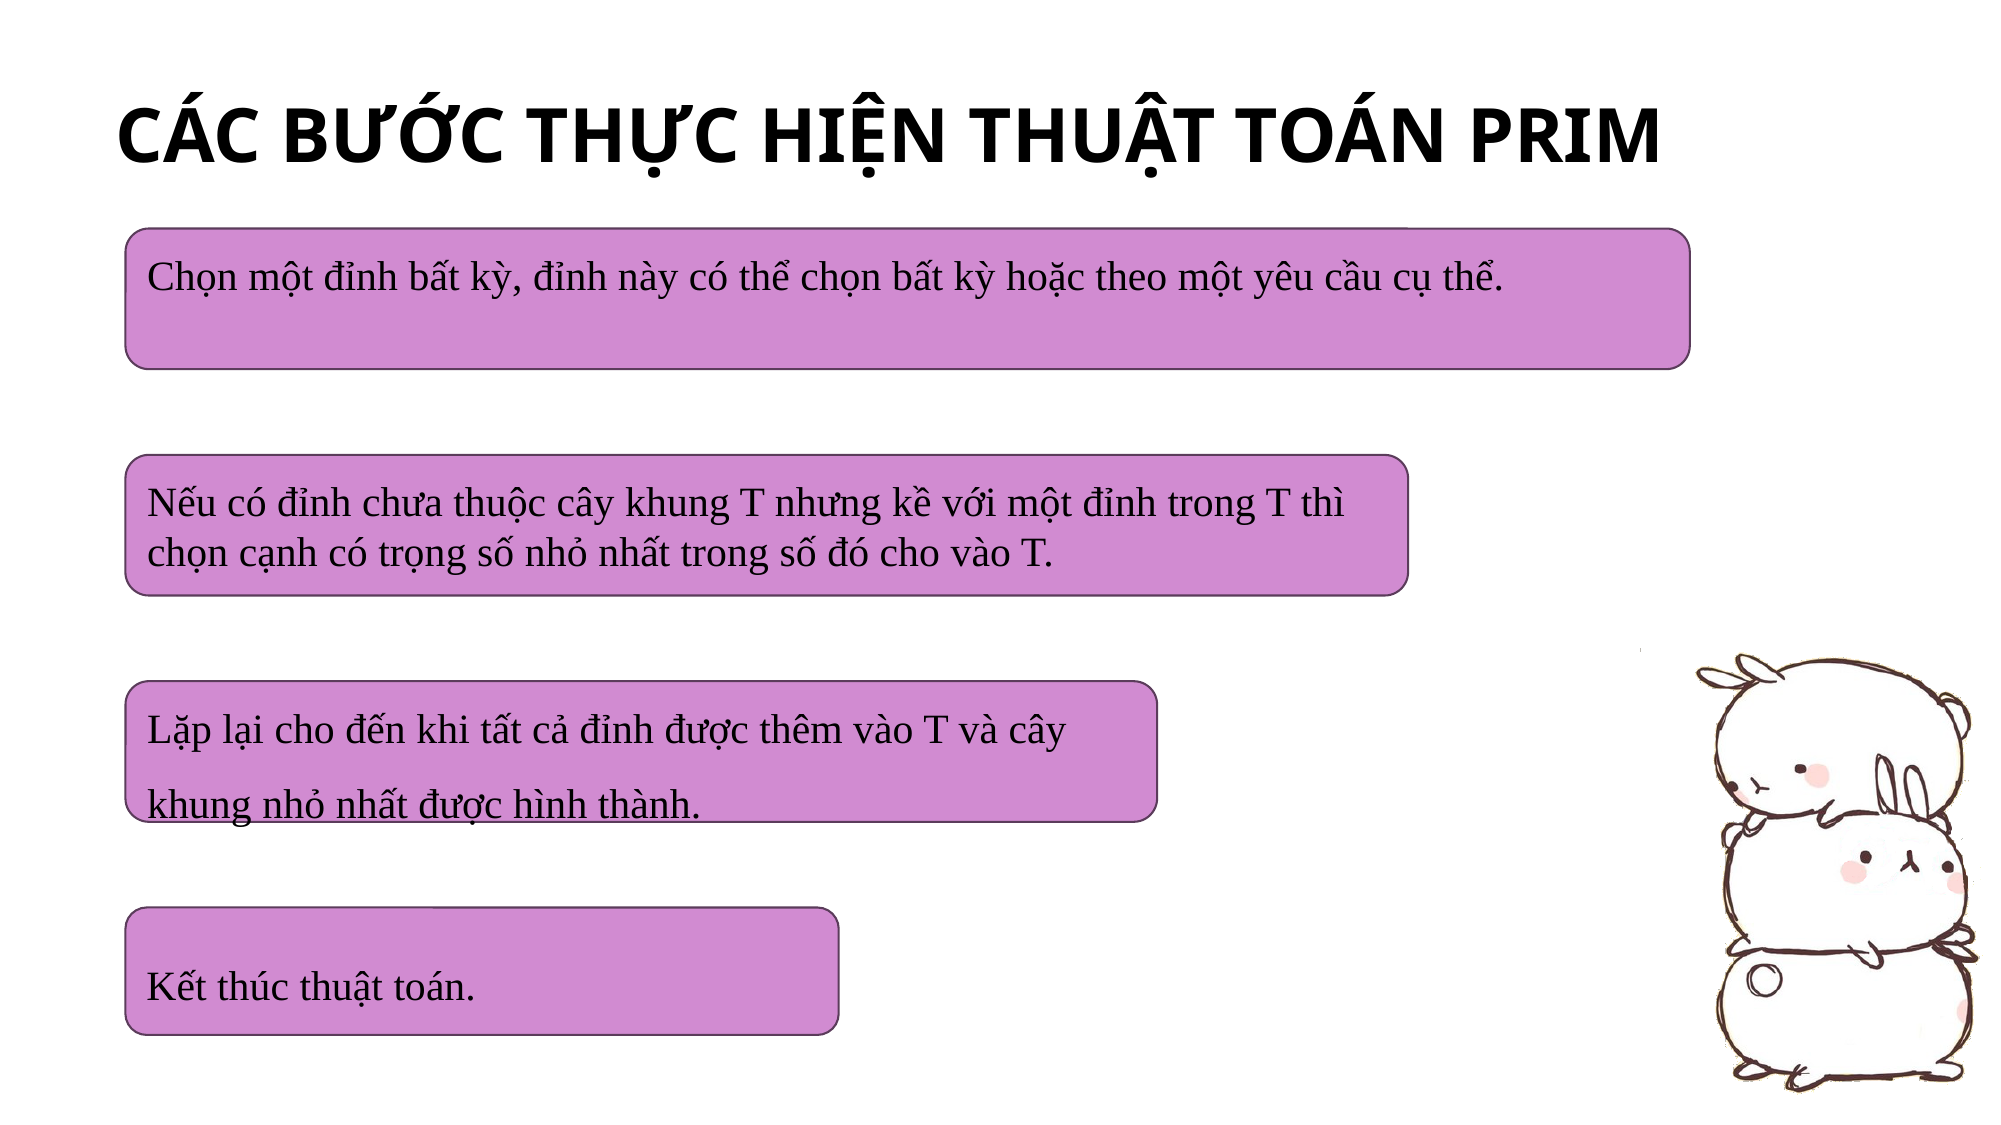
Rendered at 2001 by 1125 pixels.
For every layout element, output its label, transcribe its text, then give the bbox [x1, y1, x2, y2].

title CÁC BƯỚC THỰC HIỆN THUẬT TOÁN PRIM [100, 90, 1849, 276]
picture [1624, 647, 2000, 1125]
text_box Kết thúc thuật toán. [124, 906, 840, 1036]
text_box Nếu có đỉnh chưa thuộc cây khung T nhưng kề với một đỉnh trong T thì chọn cạnh có trọng số nhỏ nhất trong số đó cho vào T. [124, 453, 1410, 597]
text_box Lặp lại cho đến khi tất cả đỉnh được thêm vào T và cây khung nhỏ nhất được hình thành. [124, 680, 1159, 823]
text_box Chọn một đỉnh bất kỳ, đỉnh này có thể chọn bất kỳ hoặc theo một yêu cầu cụ thể. [124, 227, 1691, 371]
